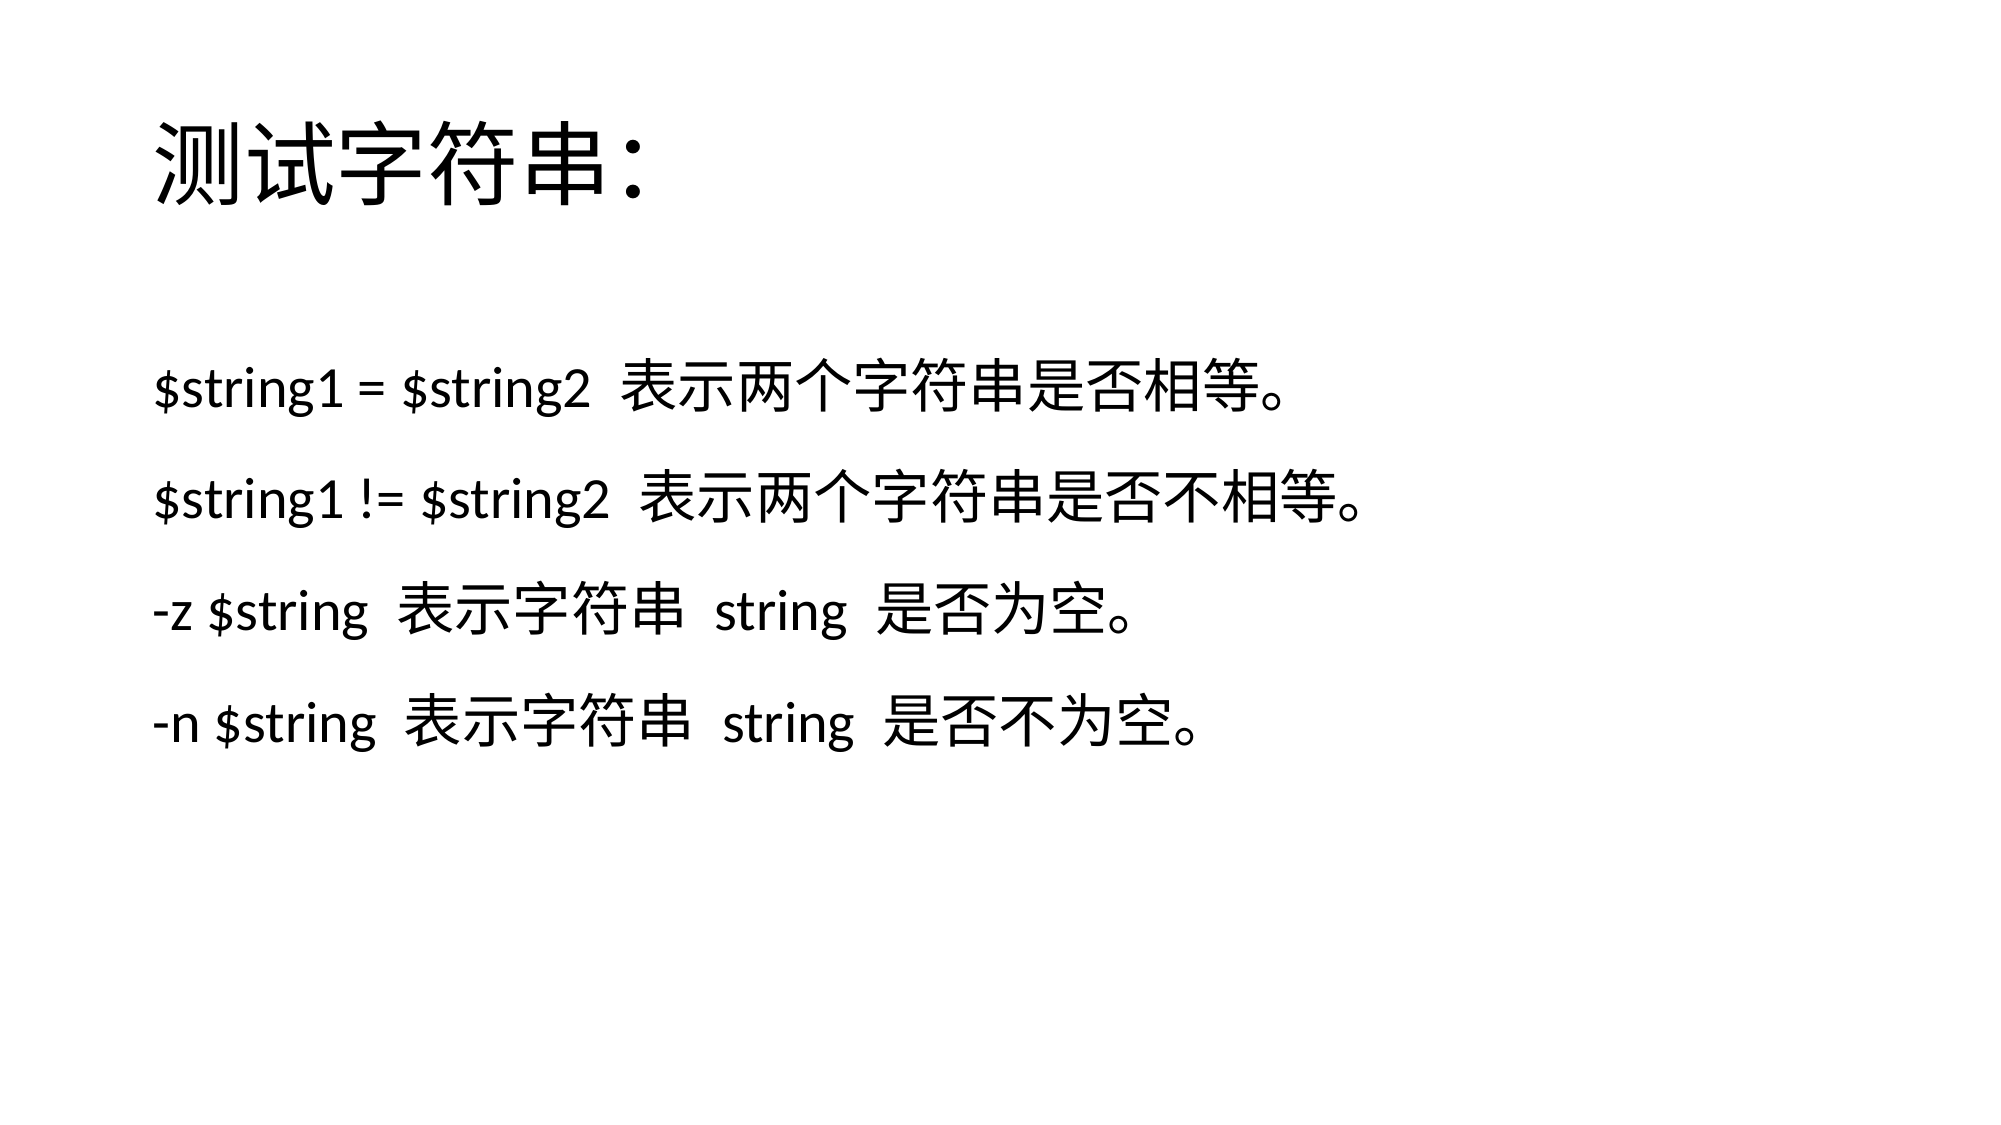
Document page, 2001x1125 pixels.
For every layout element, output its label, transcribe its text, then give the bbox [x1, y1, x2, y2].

list $string1 = $string2 表示两个字符串是否相等。 $string1 != $string2 表示两个字符串是否不相等。 -z $string 表示字符串 string 是否为空。 -n $string 表示字符串 string 是否不为空。 [137, 299, 1901, 1014]
title 测试字符串： [137, 59, 1863, 278]
